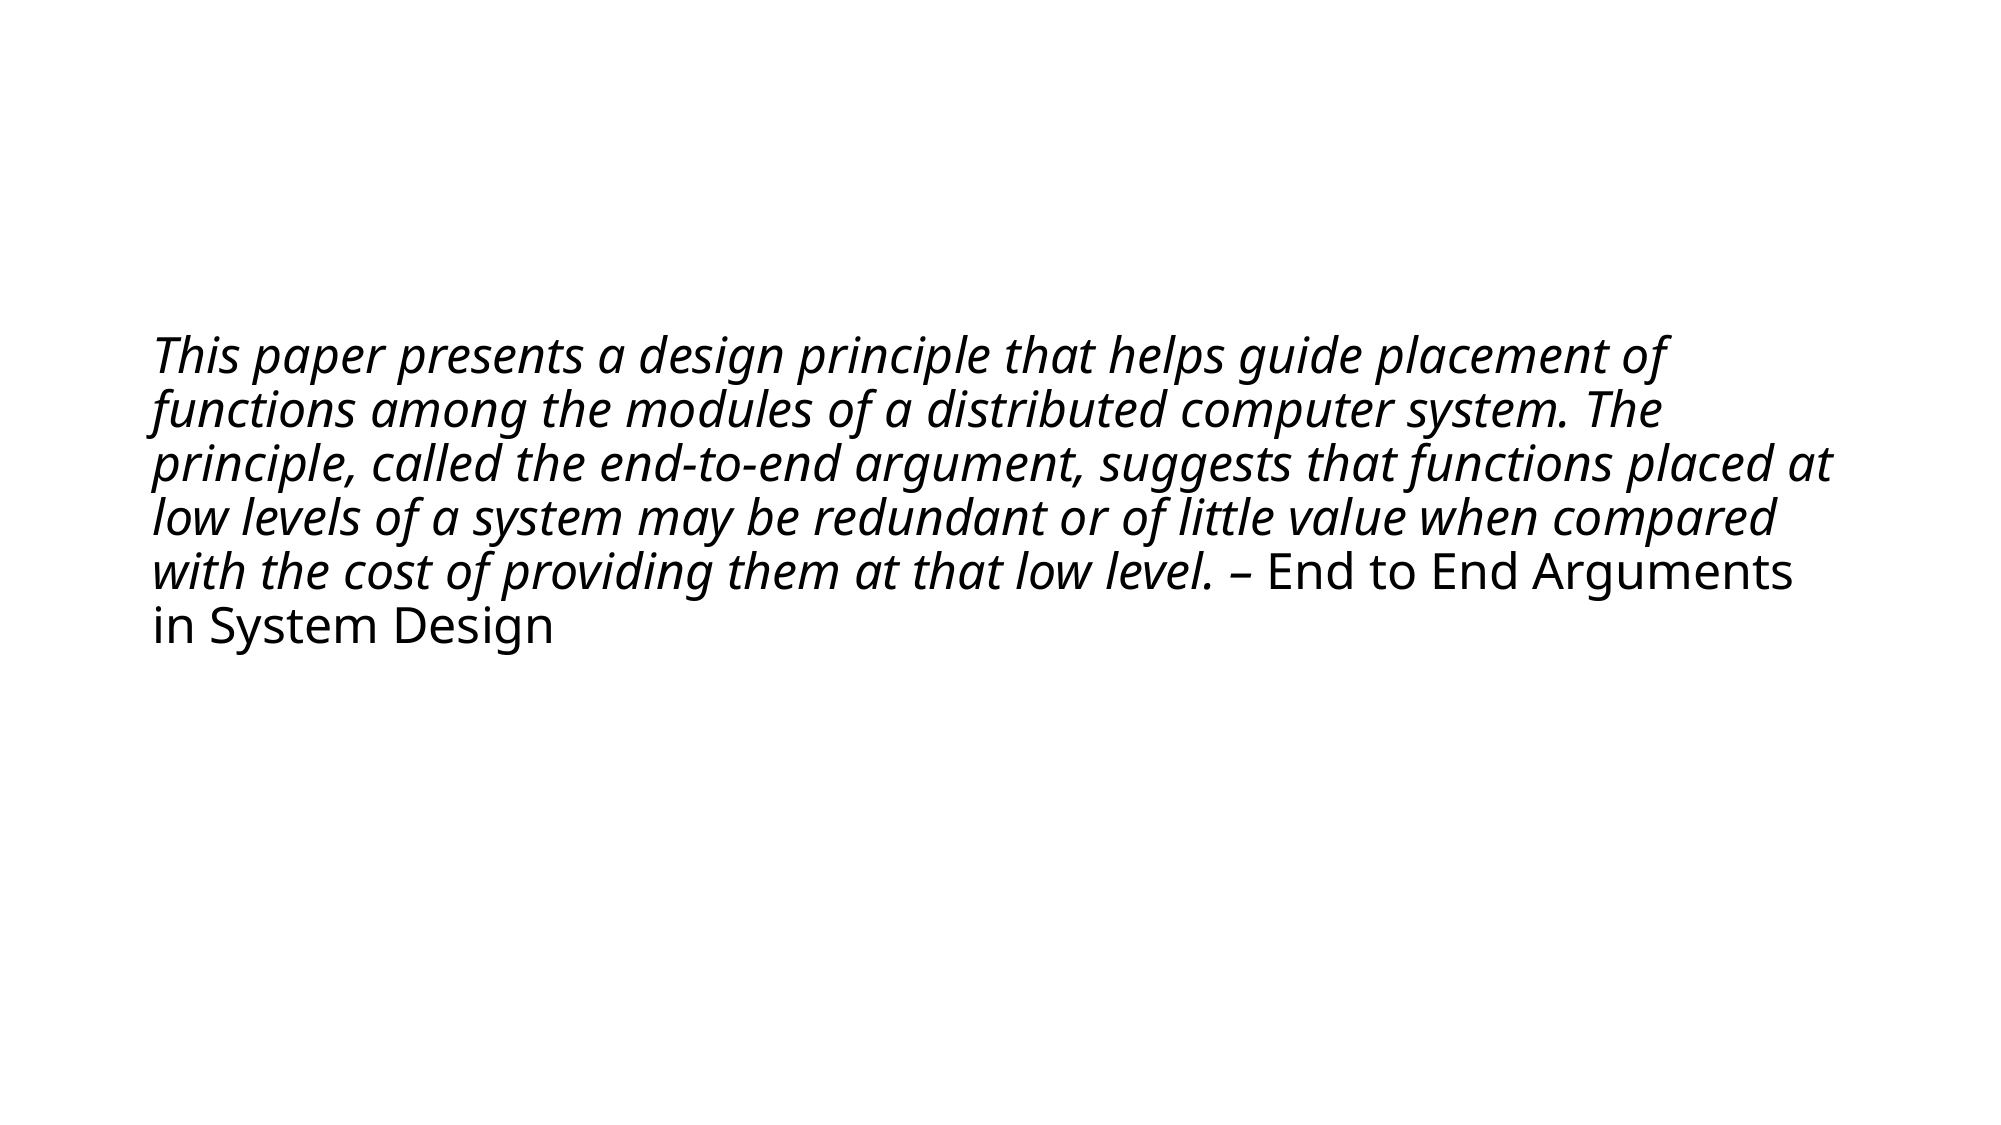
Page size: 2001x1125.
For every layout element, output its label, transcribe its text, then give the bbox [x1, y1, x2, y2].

title This paper presents a design principle that helps guide placement of functions among the modules of a distributed computer system. The principle, called the end-to-end argument, suggests that functions placed at low levels of a system may be redundant or of little value when compared with the cost of providing them at that low level. – End to End Arguments in System Design [137, 383, 1863, 602]
